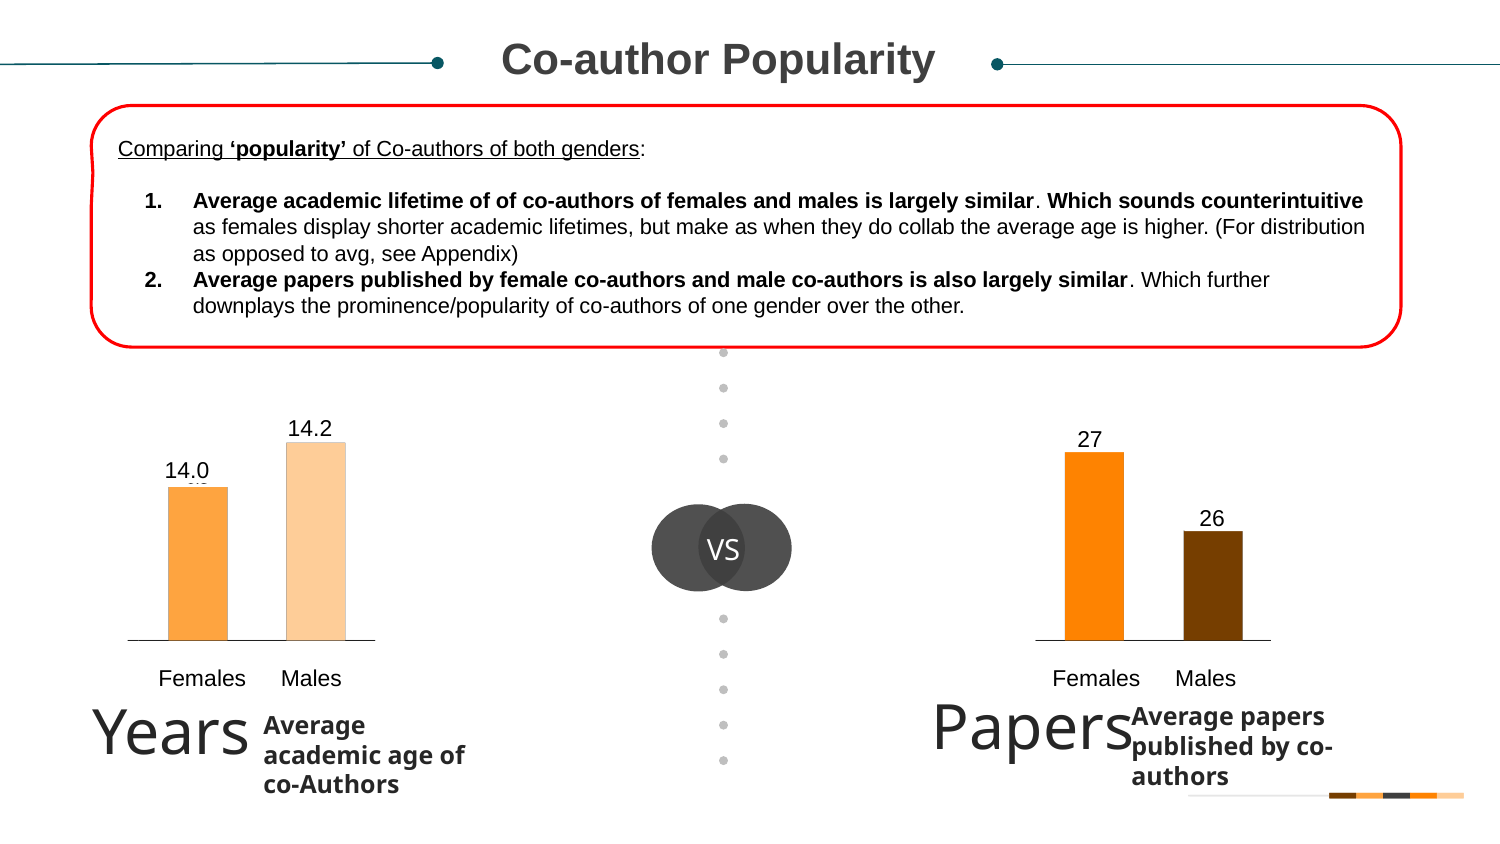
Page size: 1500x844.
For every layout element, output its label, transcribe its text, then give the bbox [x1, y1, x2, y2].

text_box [80, 352, 1413, 793]
text_box Co-author Popularity [35, 37, 1401, 106]
text_box [1414, 792, 1436, 799]
text_box [1436, 792, 1464, 799]
text_box Comparing ‘popularity’ of Co-authors of both genders: Average academic lifetime of of co-authors of females and males is largely similar. Which sounds counterintuitive as females display shorter academic lifetimes, but make as when they do collab the average age is higher. (For distribution as opposed to avg, see Appendix) Average papers published by female co-authors and male co-authors is also largely similar. Which further downplays the prominence/popularity of co-authors of one gender over the other. [91, 105, 1401, 348]
